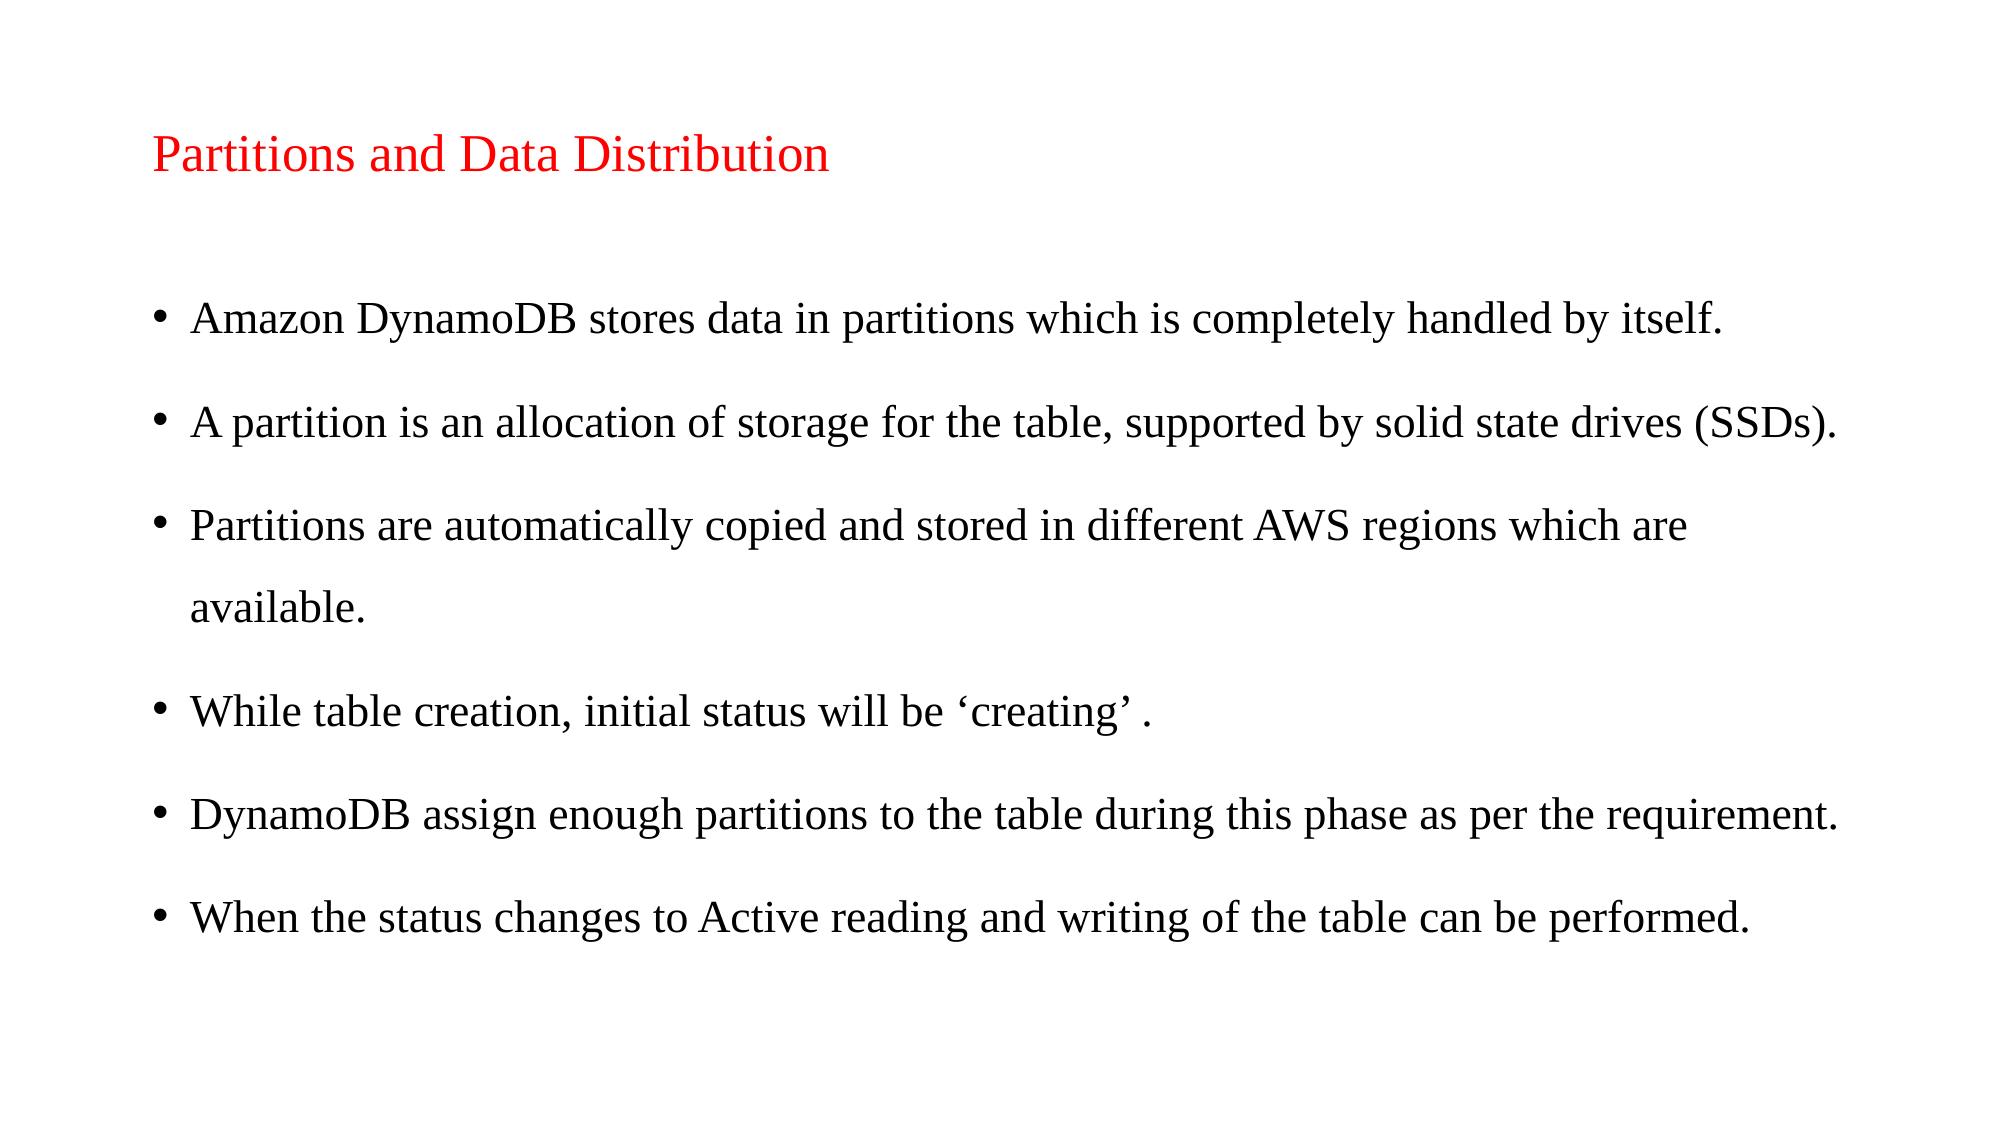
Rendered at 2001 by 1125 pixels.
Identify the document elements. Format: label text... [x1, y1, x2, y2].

title Partitions and Data Distribution [137, 59, 1863, 253]
list Amazon DynamoDB stores data in partitions which is completely handled by itself. A partition is an allocation of storage for the table, supported by solid state drives (SSDs). Partitions are automatically copied and stored in different AWS regions which are available. While table creation, initial status will be ‘creating’ . DynamoDB assign enough partitions to the table during this phase as per the requirement. When the status changes to Active reading and writing of the table can be performed. [137, 253, 1863, 1014]
